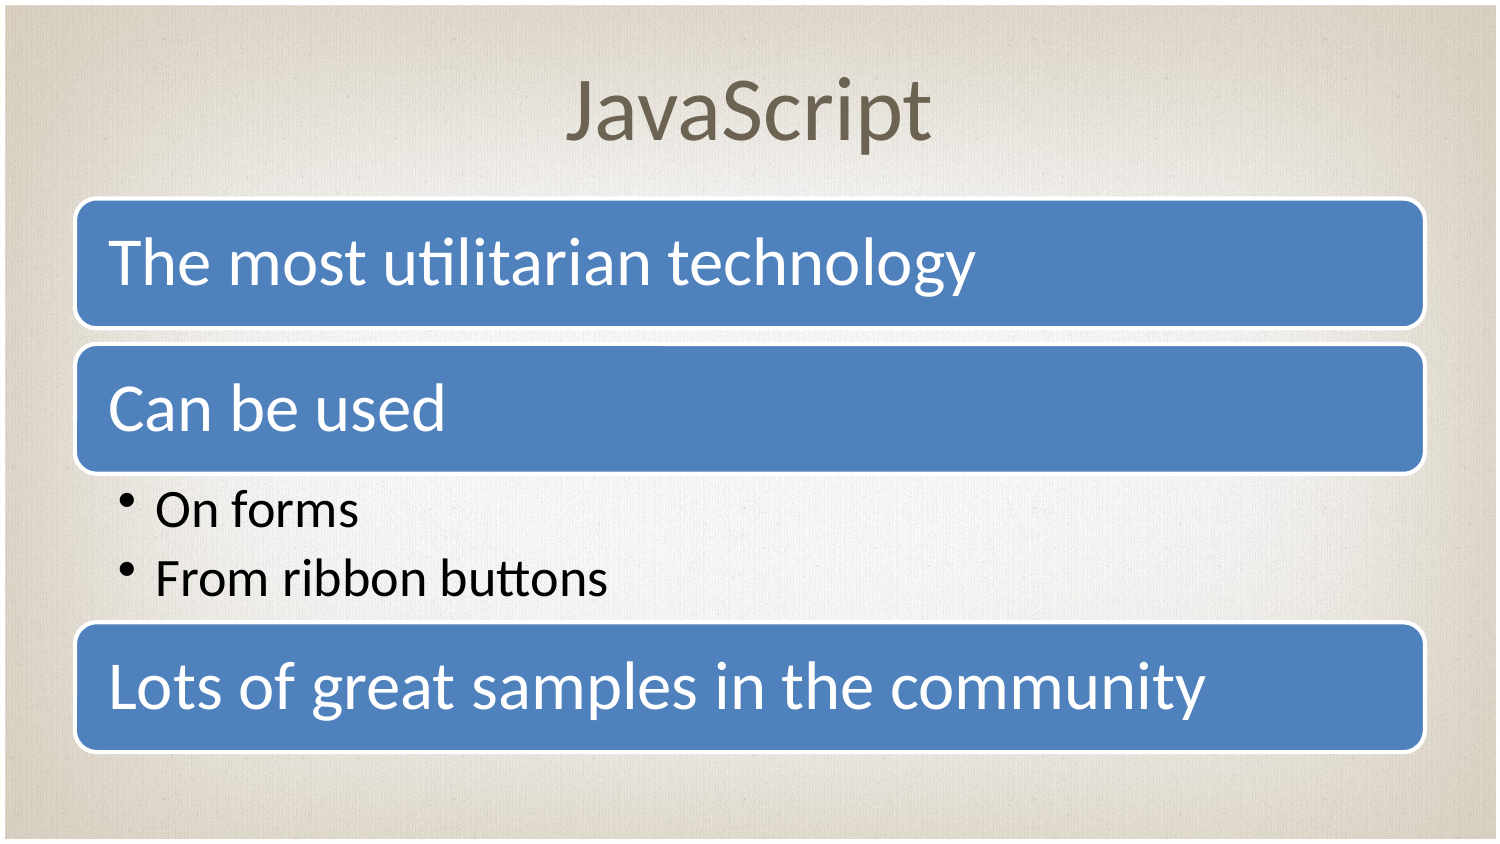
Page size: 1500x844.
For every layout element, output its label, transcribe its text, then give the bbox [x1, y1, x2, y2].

title JavaScript [75, 33, 1425, 175]
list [74, 196, 1426, 754]
picture [0, 0, 1500, 844]
